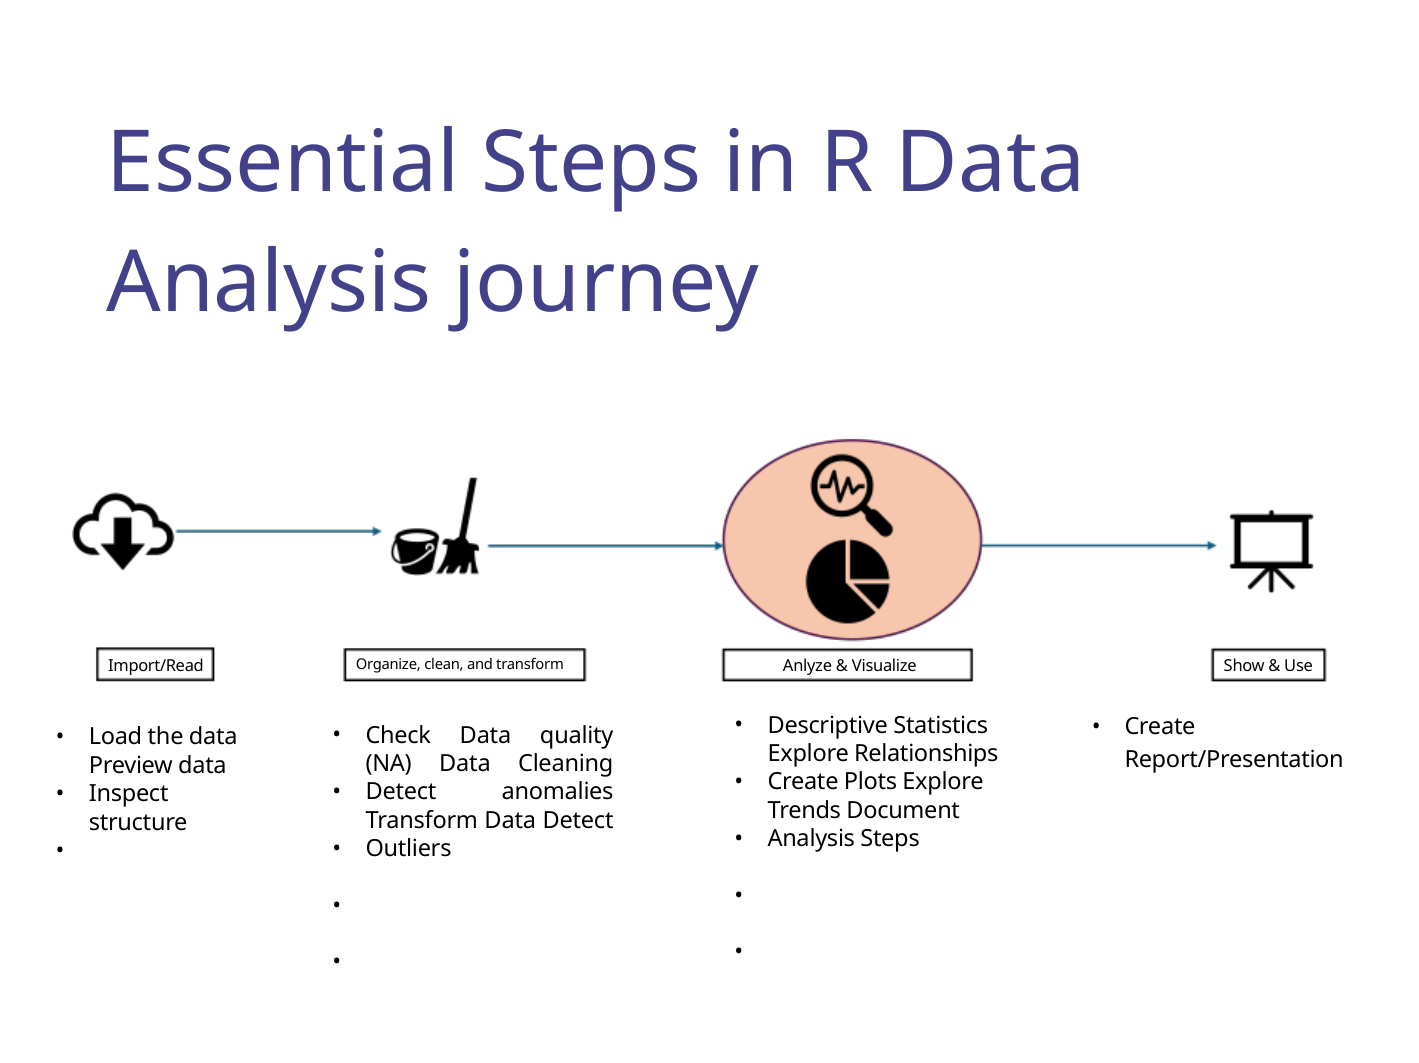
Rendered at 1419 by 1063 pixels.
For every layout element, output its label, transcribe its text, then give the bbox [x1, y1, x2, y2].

text_box • [1091, 706, 1101, 740]
text_box • • • • • [734, 709, 743, 965]
text_box • • • • • [332, 719, 341, 975]
text_box Anlyze & Visualize [782, 651, 960, 675]
text_box Show & Use [1223, 651, 1339, 675]
text_box Essential Steps in R Data Analysis journey [106, 89, 1220, 329]
text_box Create Report/Presentation [1124, 706, 1410, 773]
text_box Import/Read [108, 651, 222, 675]
text_box Descriptive Statistics Explore Relationships Create Plots Explore Trends Document Analysis Steps [767, 709, 1034, 852]
text_box [65, 432, 1334, 689]
text_box Load the data Preview data Inspect structure [88, 721, 267, 835]
text_box • • • [55, 721, 65, 863]
text_box Check Data quality (NA) Data Cleaning Detect anomalies Transform Data Detect Outliers [365, 719, 613, 862]
text_box Organize, clean, and transform [355, 652, 578, 673]
